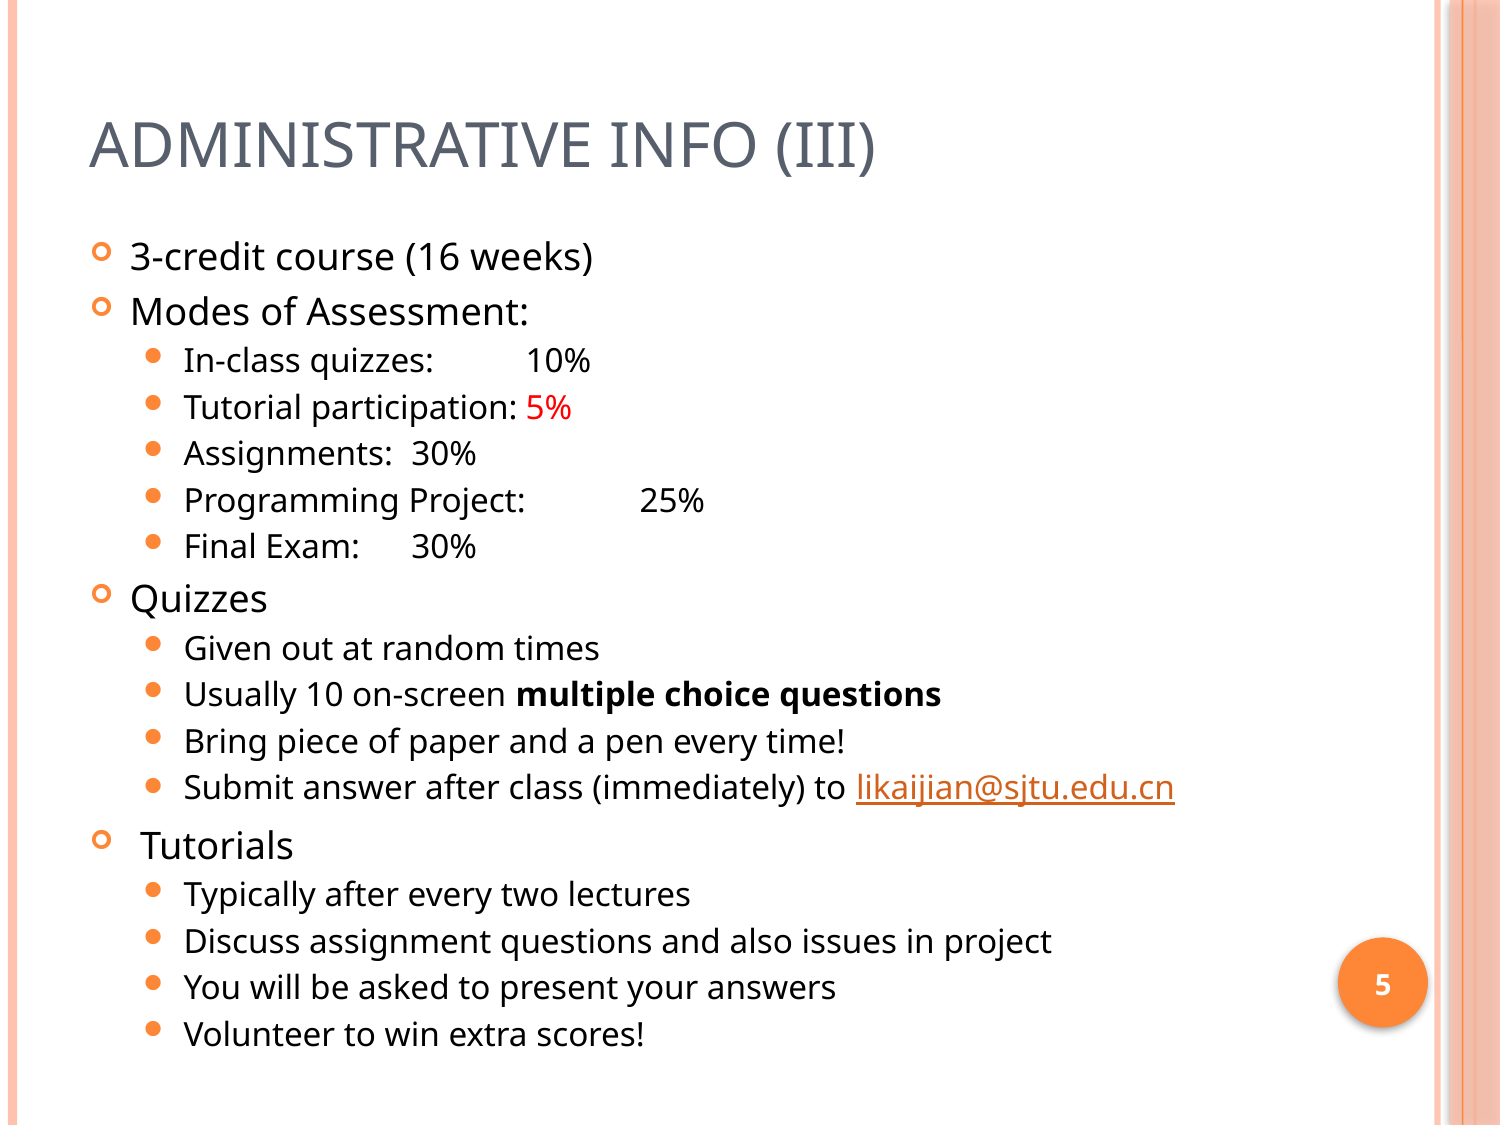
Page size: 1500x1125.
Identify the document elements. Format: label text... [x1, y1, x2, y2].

title Administrative Info (III) [75, 45, 1300, 188]
list 3-credit course (16 weeks) Modes of Assessment: In-class quizzes: 10% Tutorial participation: 5% Assignments: 30% Programming Project: 25% Final Exam: 30% Quizzes Given out at random times Usually 10 on-screen multiple choice questions Bring piece of paper and a pen every time! Submit answer after class (immediately) to likaijian@sjtu.edu.cn Tutorials Typically after every two lectures Discuss assignment questions and also issues in project You will be asked to present your answers Volunteer to win extra scores! [75, 224, 1338, 1062]
slide_number 5 [1333, 940, 1434, 1027]
